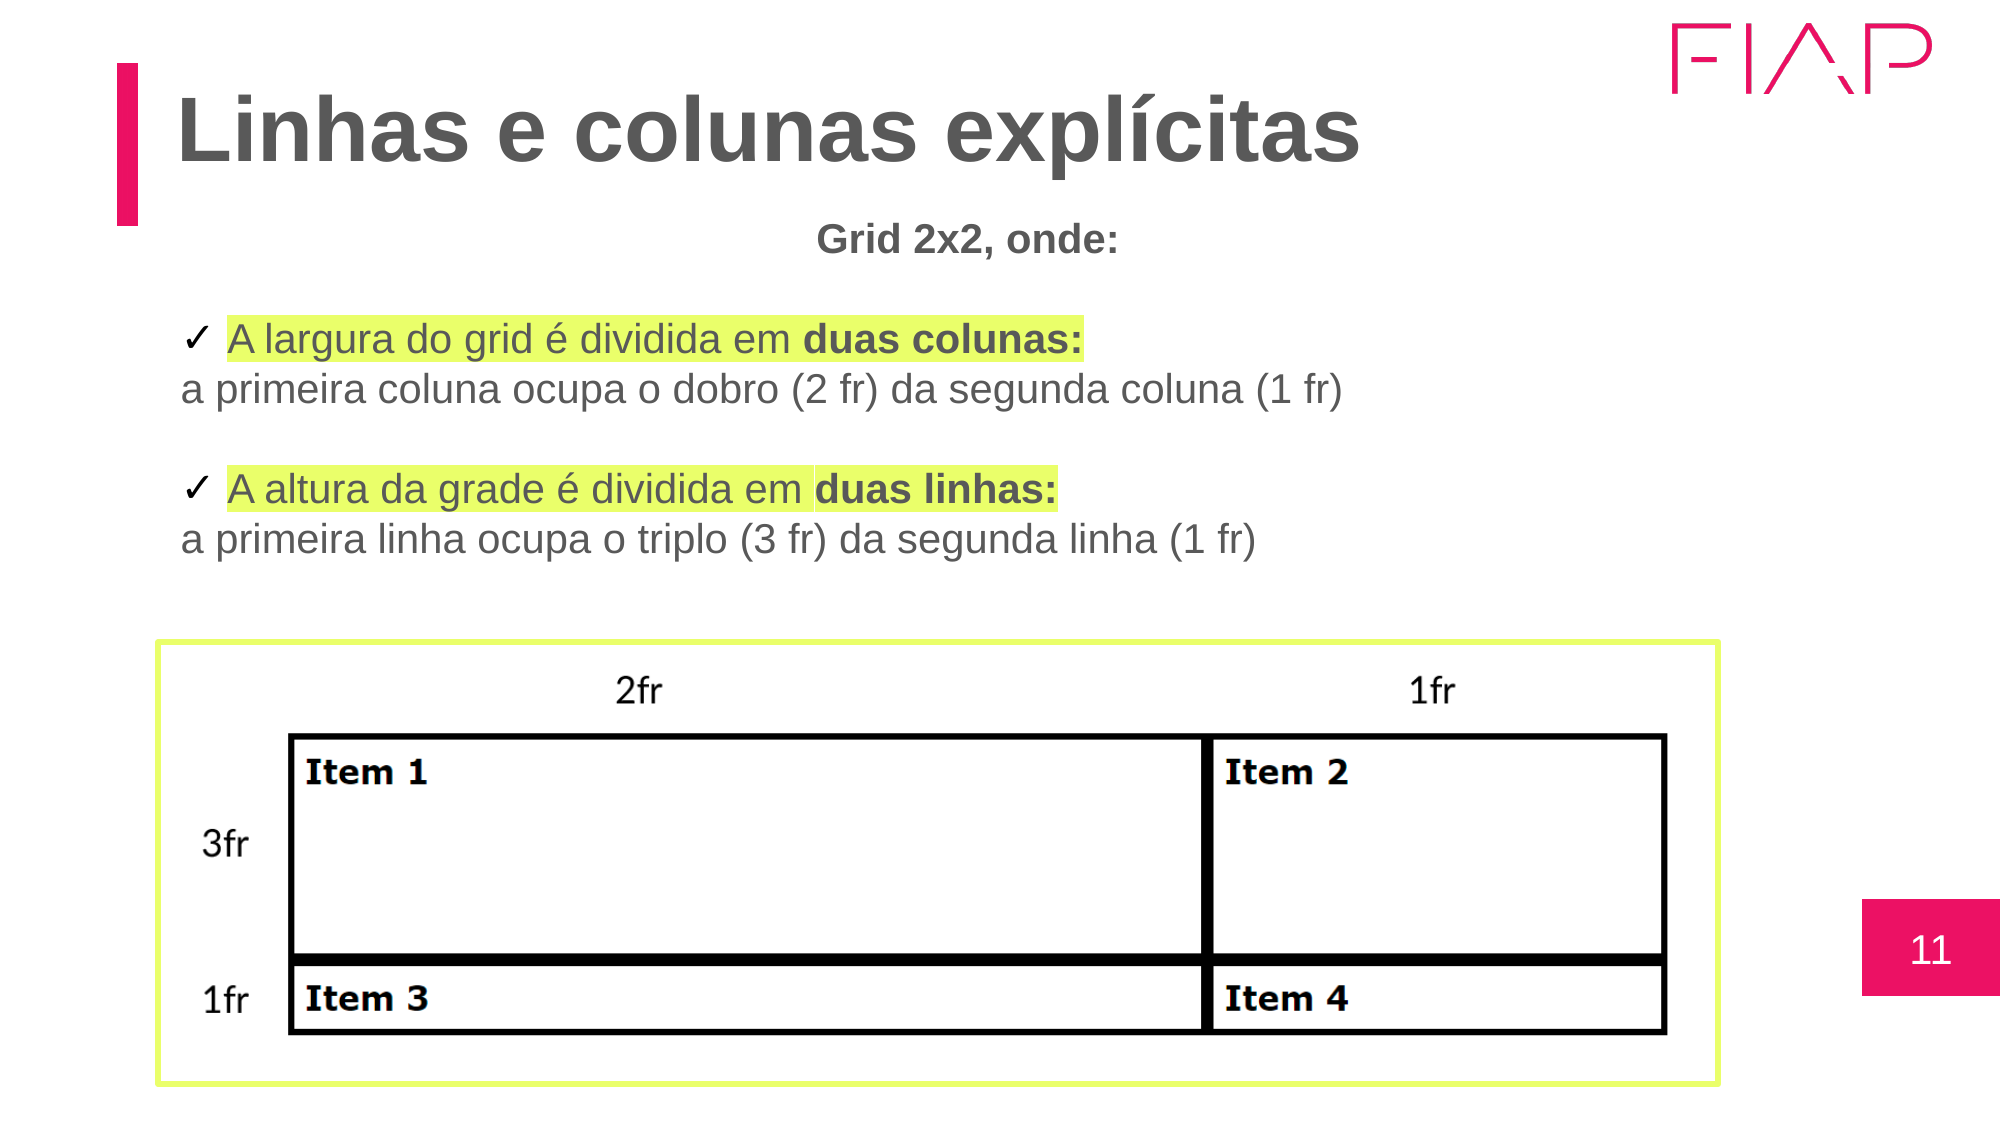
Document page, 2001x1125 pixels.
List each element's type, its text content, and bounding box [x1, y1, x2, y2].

picture [1862, 899, 2000, 917]
picture [1672, 23, 1932, 94]
slide_number ‹#› [1862, 917, 2000, 978]
text_box Linhas e colunas explícitas [161, 66, 1613, 198]
text_box Grid 2x2, onde: A largura do grid é dividida em duas colunas: a primeira coluna ocupa o dobro (2 fr) da segunda coluna (1 fr) A altura da grade é dividida em duas linhas: a primeira linha ocupa o triplo (3 fr) da segunda linha (1 fr) [165, 196, 1771, 634]
picture [1862, 978, 2000, 996]
picture [117, 63, 138, 226]
picture [161, 644, 1716, 1082]
